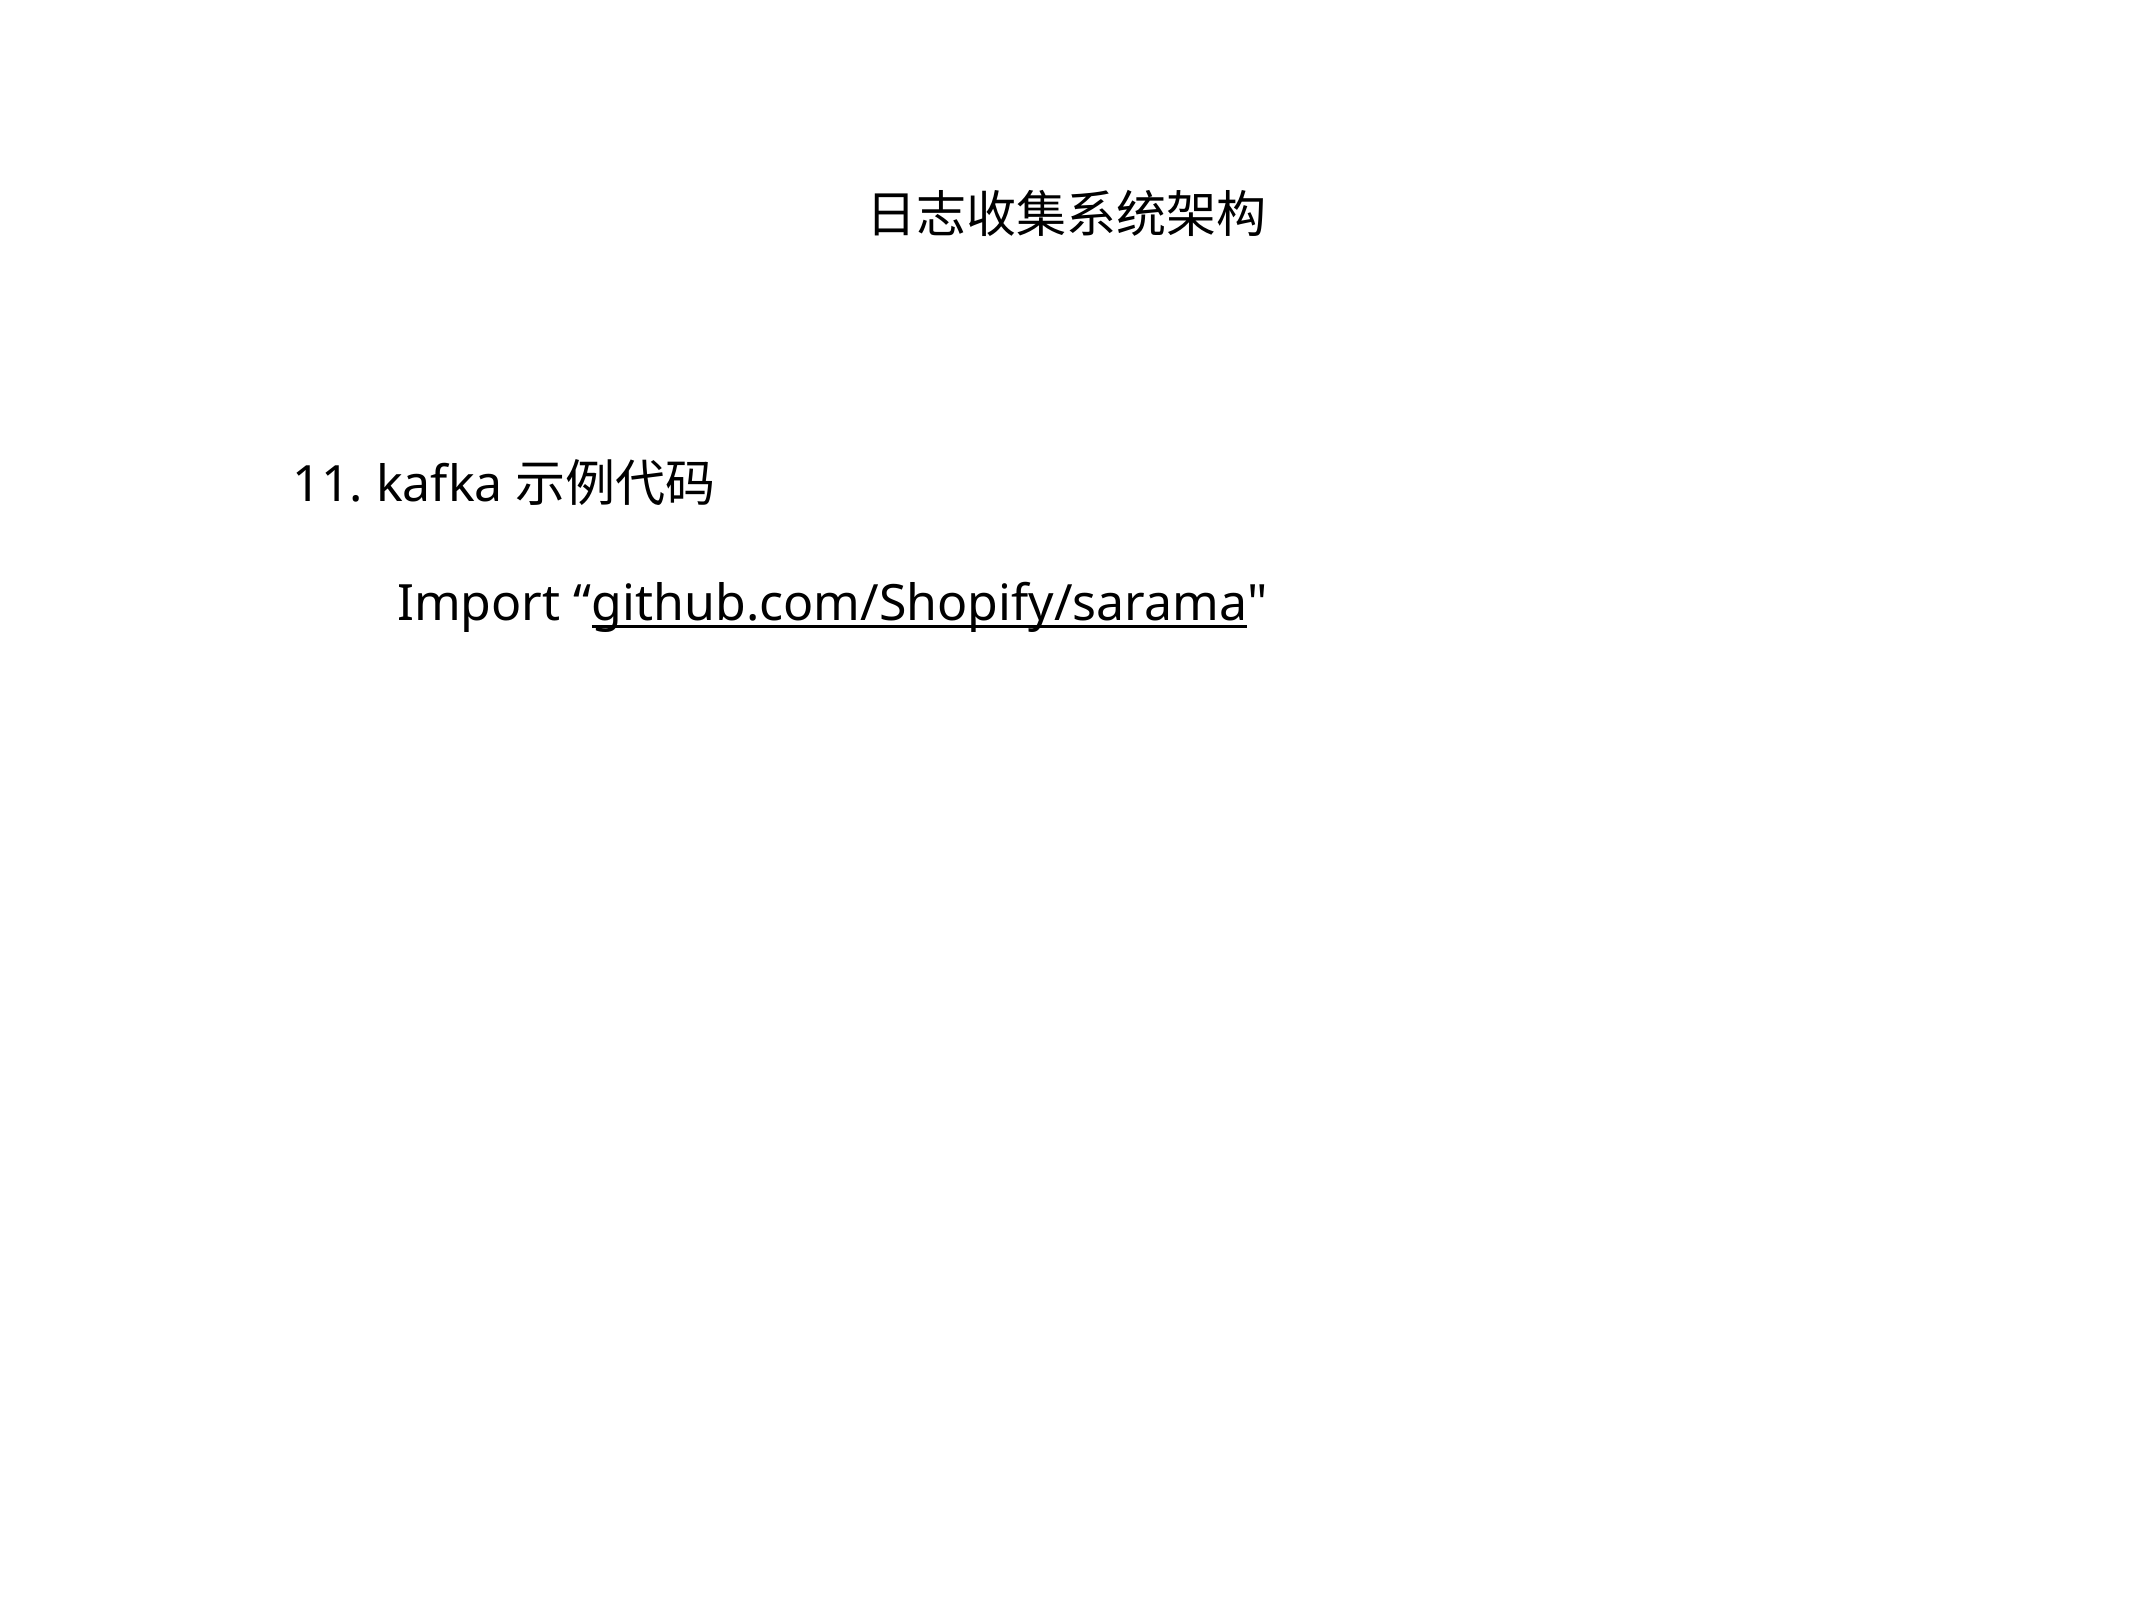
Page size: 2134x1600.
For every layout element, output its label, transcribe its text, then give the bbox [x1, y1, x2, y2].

text_box Import “github.com/Shopify/sarama" [388, 562, 1277, 640]
text_box 日志收集系统架构 [858, 174, 1276, 251]
text_box 11. kafka示例代码 [284, 442, 724, 520]
